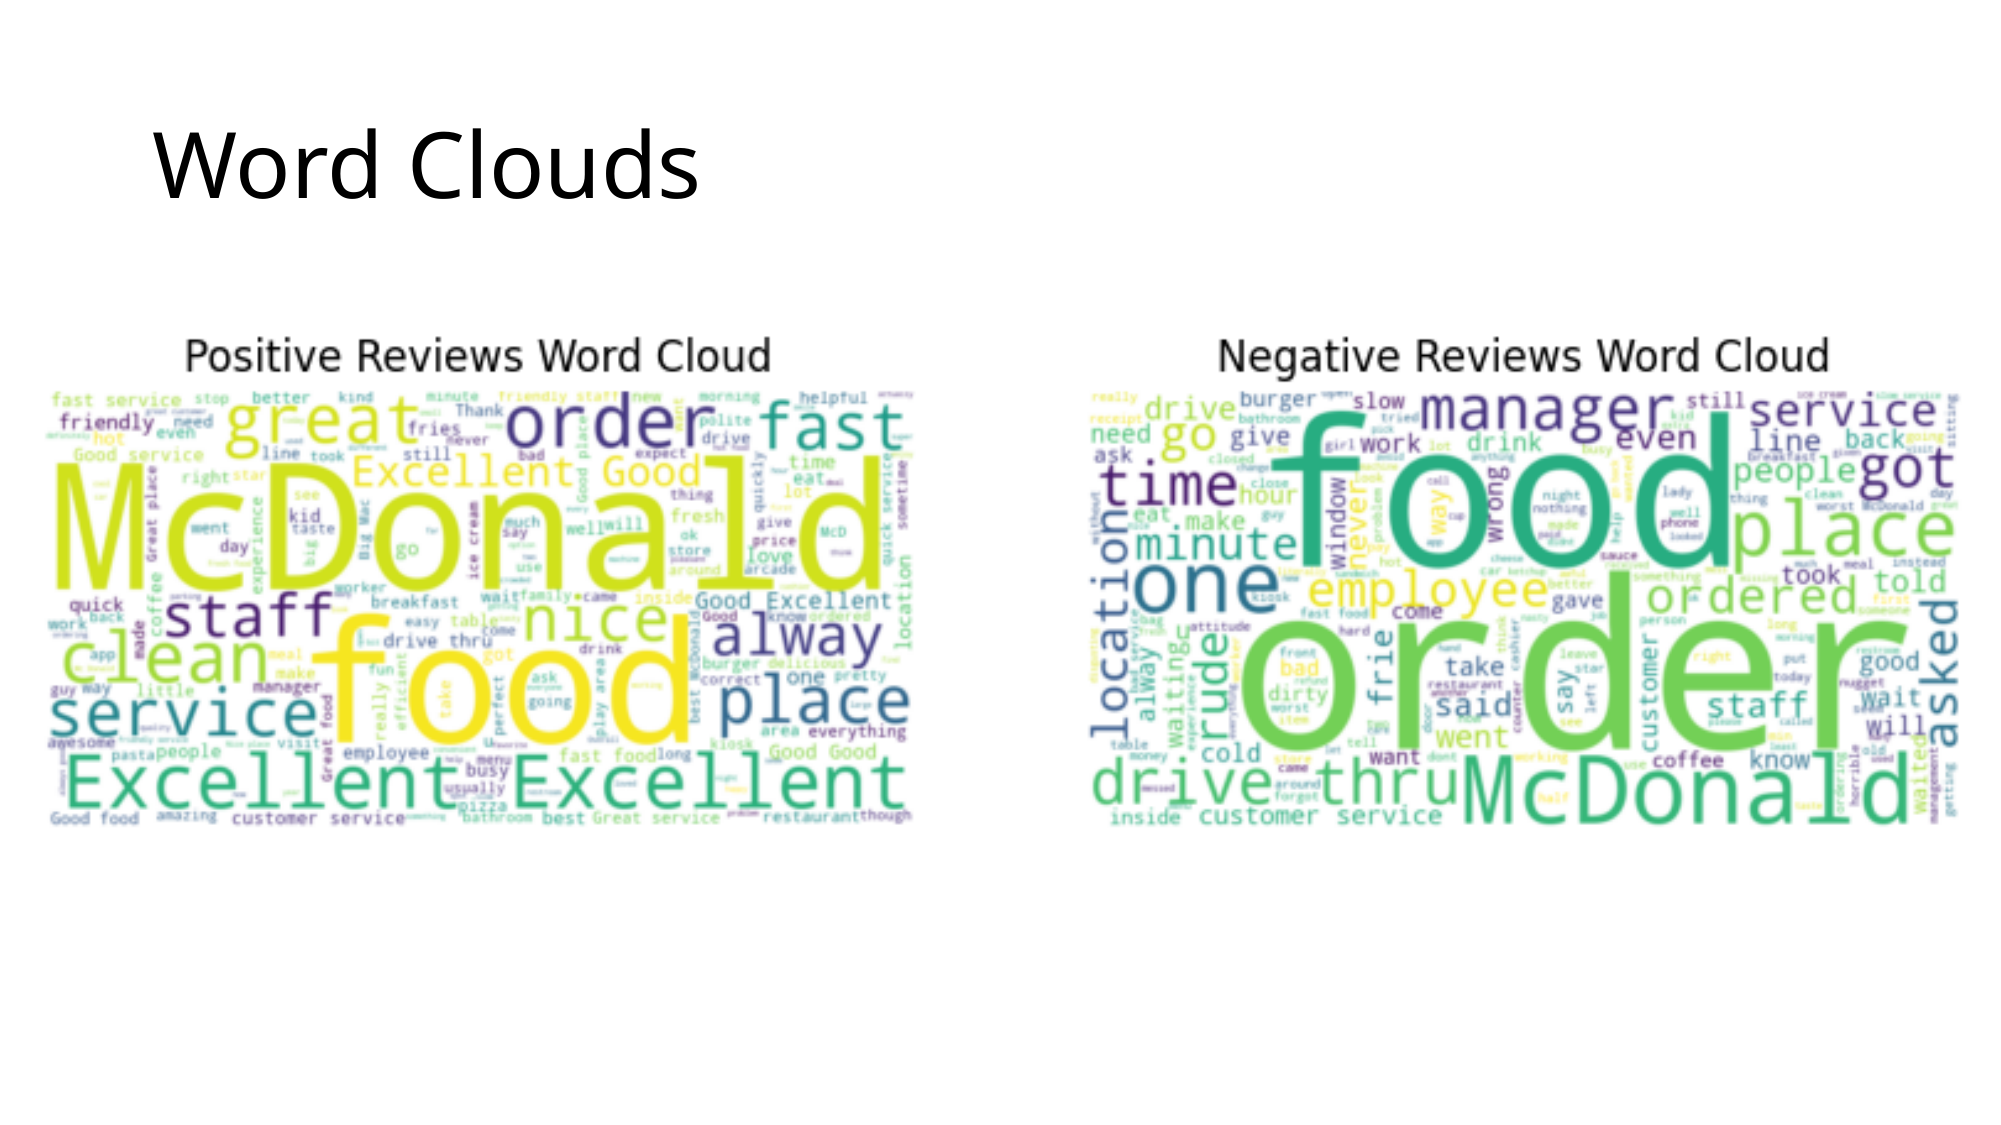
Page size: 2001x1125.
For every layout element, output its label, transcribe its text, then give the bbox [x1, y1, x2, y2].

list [19, 313, 1981, 853]
title Word Clouds [137, 59, 1863, 278]
